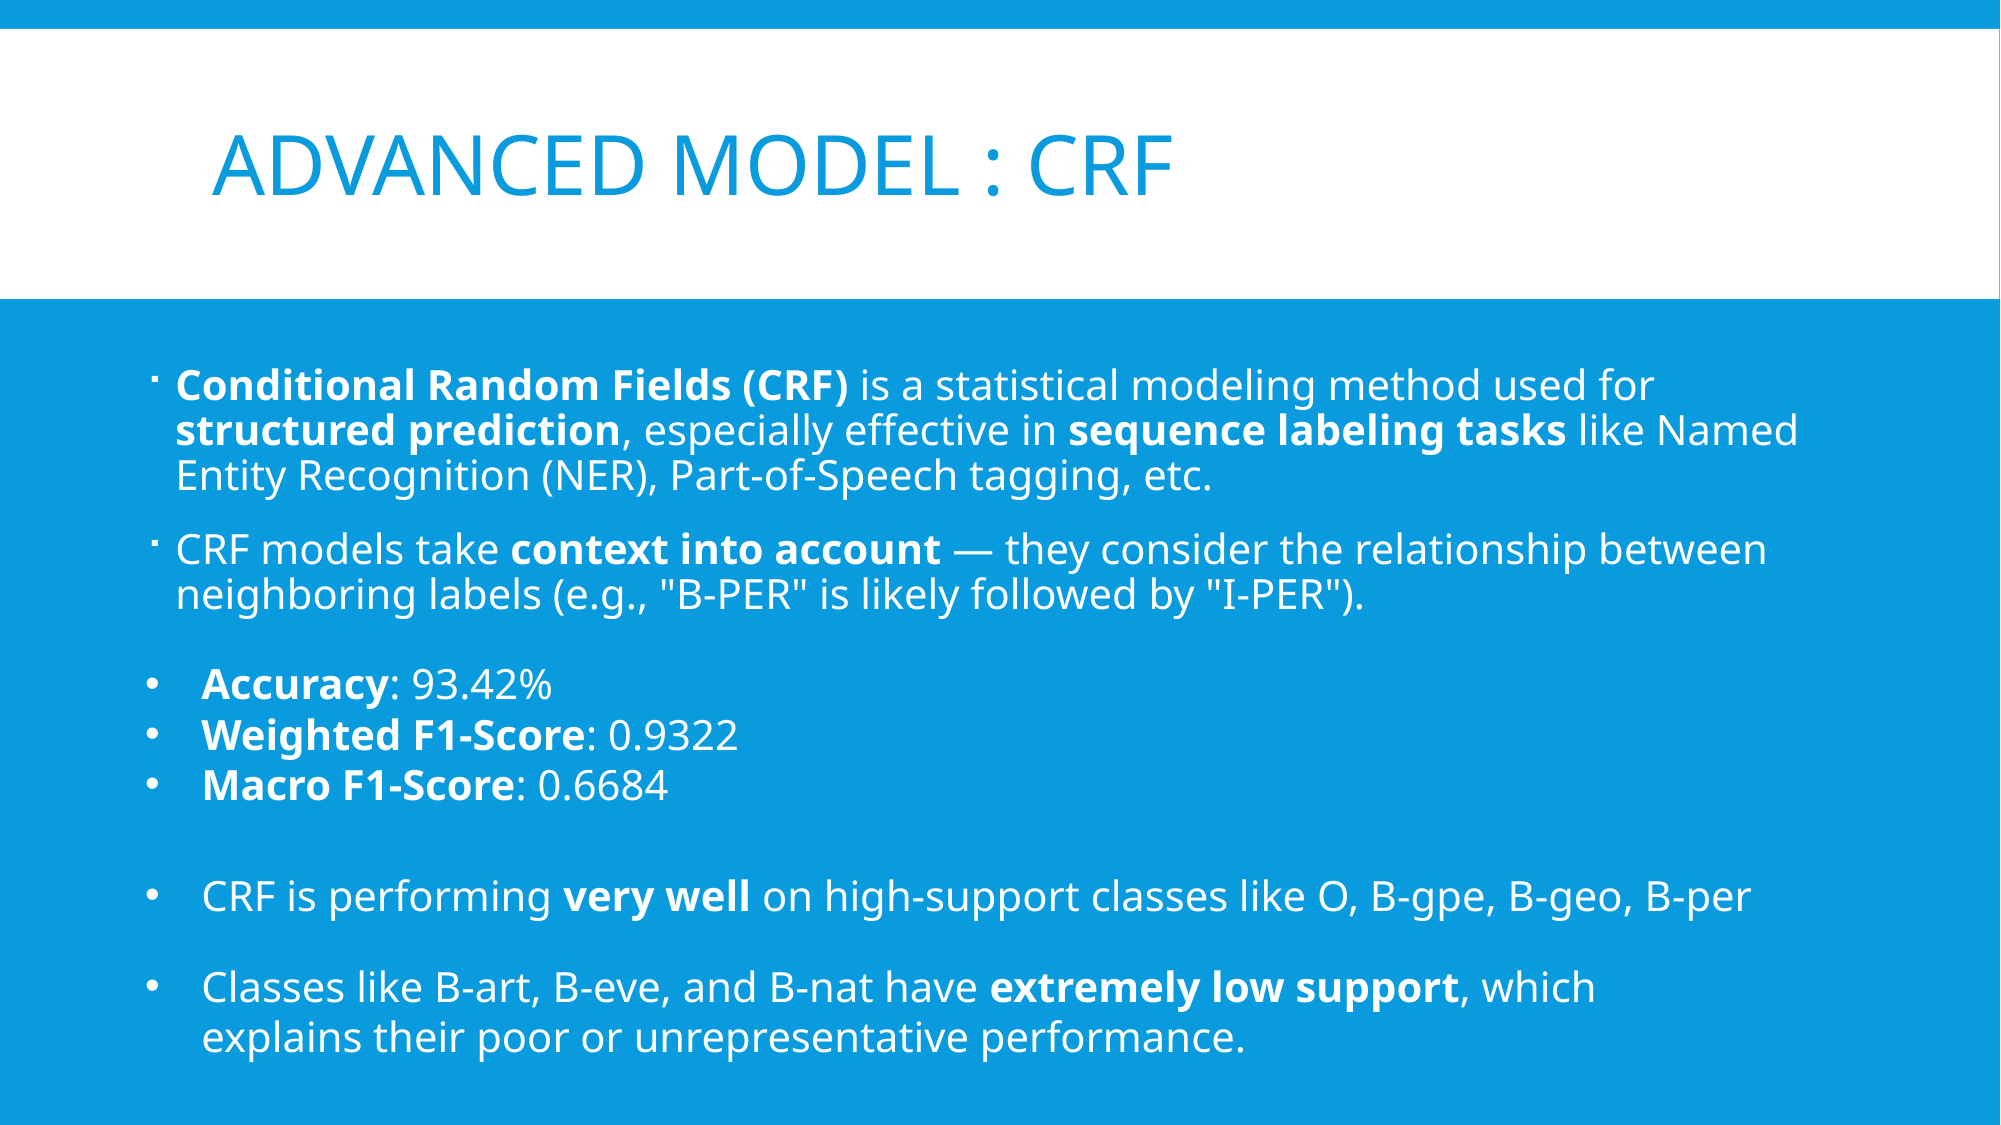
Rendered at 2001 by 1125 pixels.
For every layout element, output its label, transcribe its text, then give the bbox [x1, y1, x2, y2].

text_box CRF is performing very well on high-support classes like O, B-gpe, B-geo, B-per [130, 862, 1825, 927]
text_box Classes like B-art, B-eve, and B-nat have extremely low support, which explains their poor or unrepresentative performance. [130, 953, 1768, 1069]
list Conditional Random Fields (CRF) is a statistical modeling method used for structured prediction, especially effective in sequence labeling tasks like Named Entity Recognition (NER), Part-of-Speech tagging, etc. CRF models take context into account — they consider the relationship between neighboring labels (e.g., "B-PER" is likely followed by "I-PER"). [130, 356, 1856, 684]
text_box Accuracy: 93.42% Weighted F1-Score: 0.9322 Macro F1-Score: 0.6684 [130, 650, 1677, 862]
title Advanced Model : CRF [197, 46, 1803, 295]
